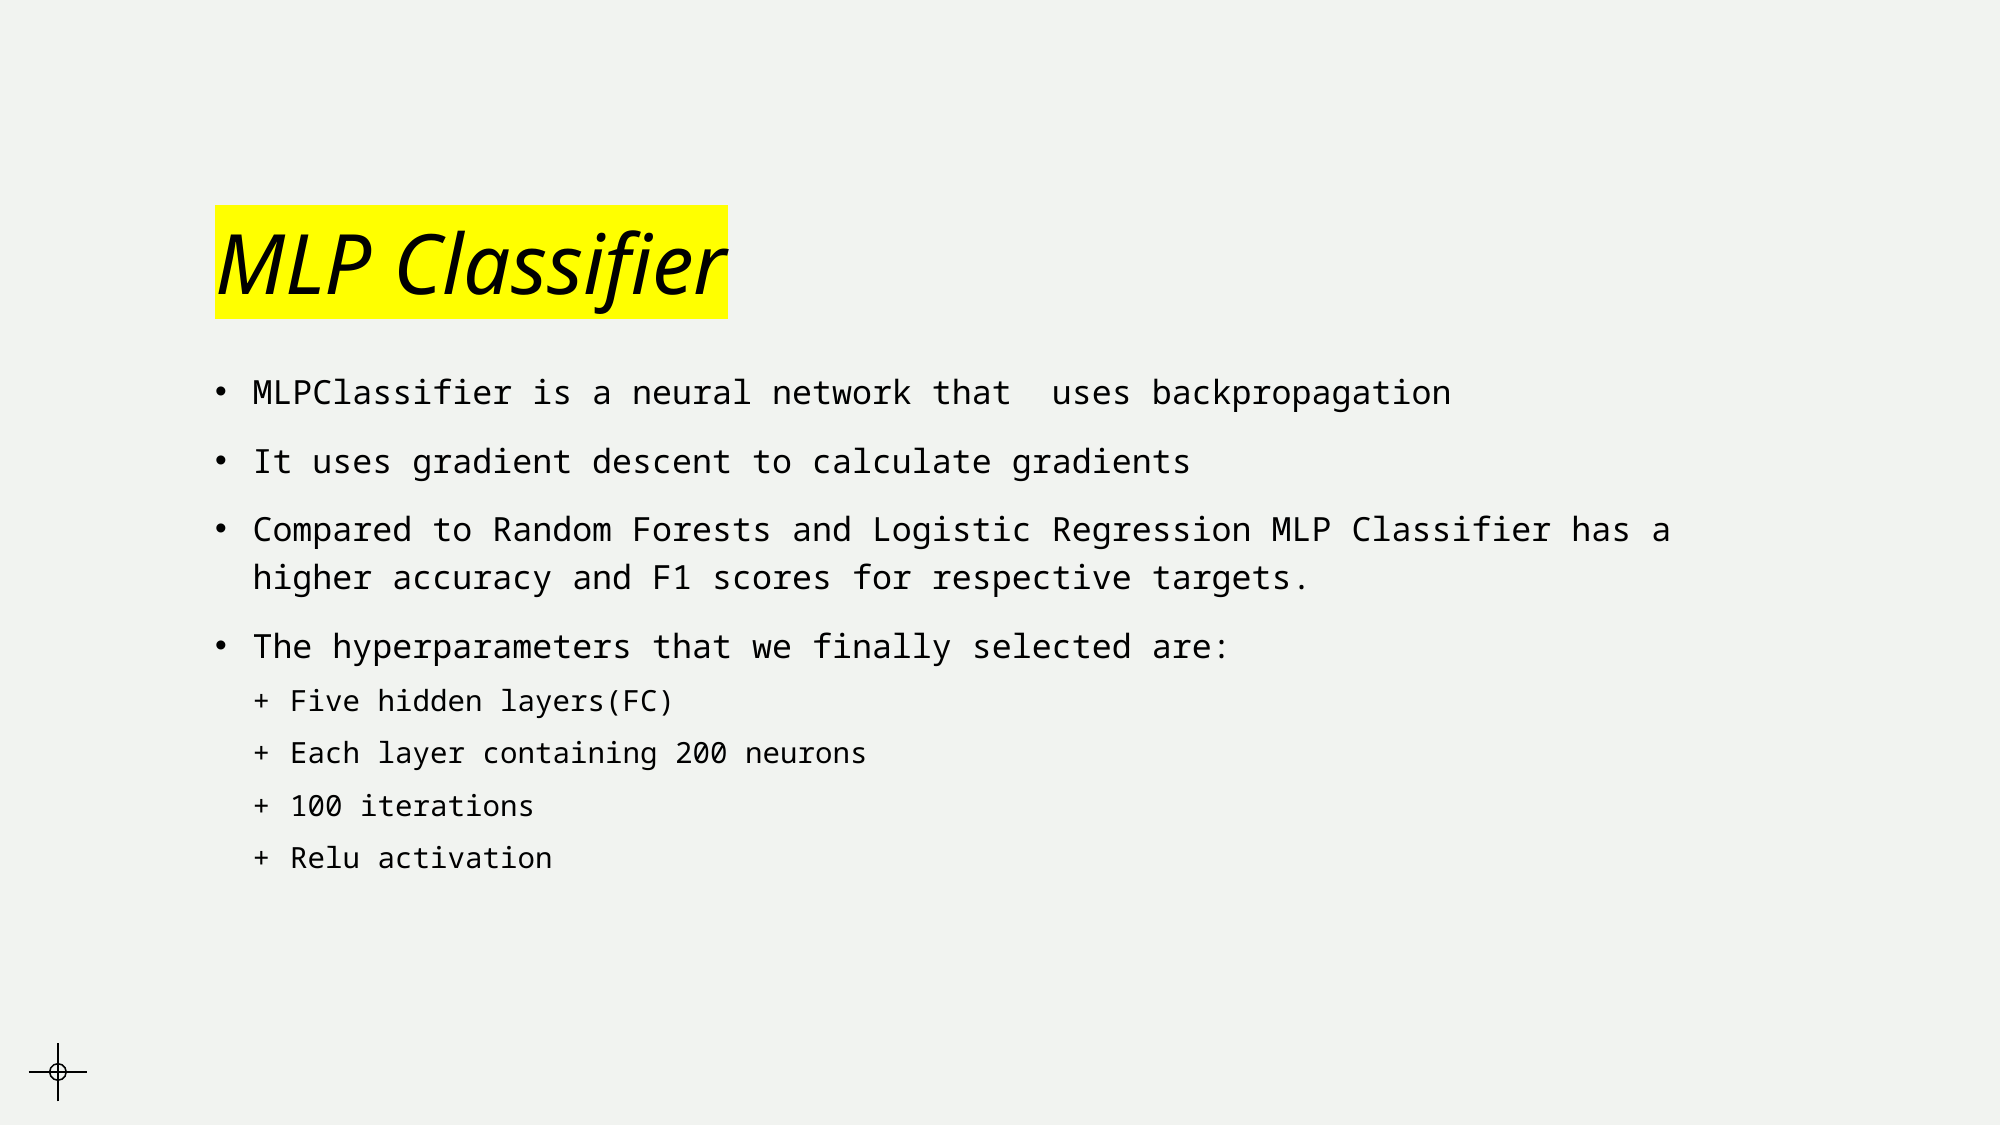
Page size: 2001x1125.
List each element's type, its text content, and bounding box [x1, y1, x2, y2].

list MLPClassifier is a neural network that uses backpropagation It uses gradient descent to calculate gradients Compared to Random Forests and Logistic Regression MLP Classifier has a higher accuracy and F1 scores for respective targets. The hyperparameters that we finally selected are: Five hidden layers(FC) Each layer containing 200 neurons 100 iterations Relu activation [200, 355, 1814, 1014]
title MLP Classifier [200, 59, 1758, 319]
